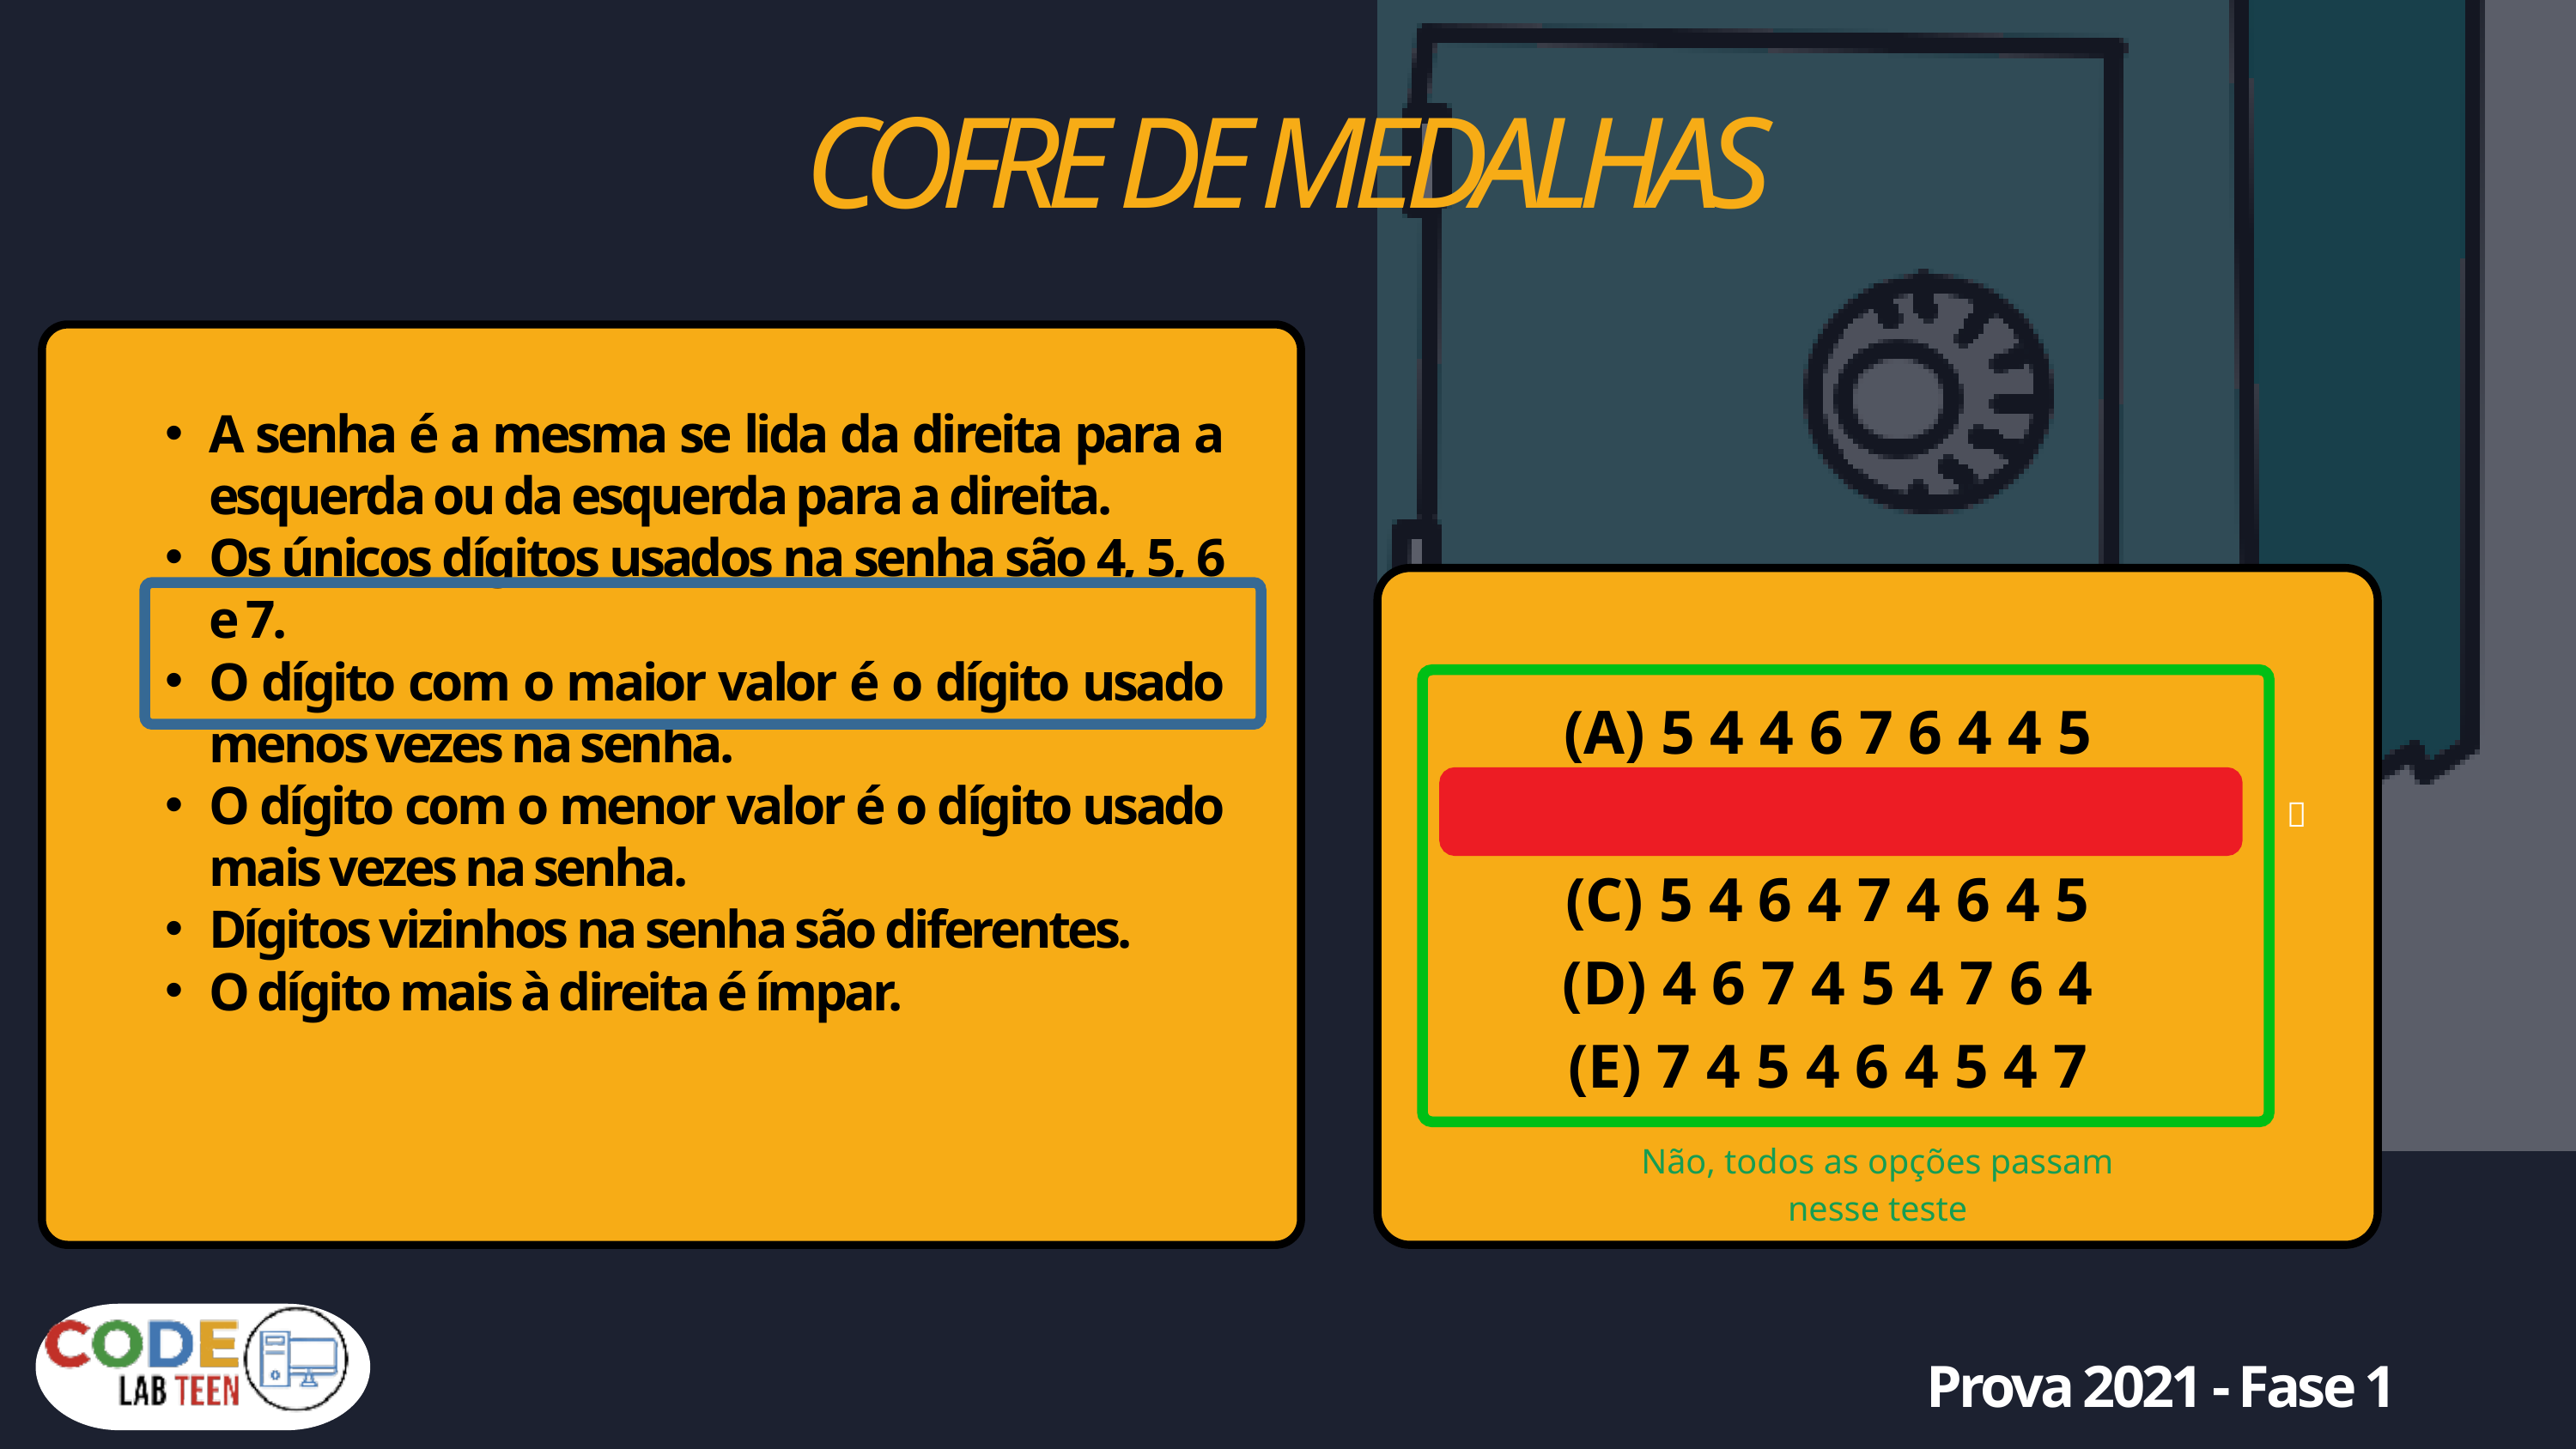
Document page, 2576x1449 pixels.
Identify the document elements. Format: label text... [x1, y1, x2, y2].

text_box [1422, 669, 2269, 1123]
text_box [8, 1284, 398, 1449]
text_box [1376, 0, 2576, 1151]
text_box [1376, 567, 2379, 1246]
text_box Prova 2021 - Fase 1 [1926, 1349, 2549, 1419]
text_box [41, 324, 1302, 1246]
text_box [144, 582, 1261, 724]
text_box COFRE DE MEDALHAS [173, 60, 1372, 233]
